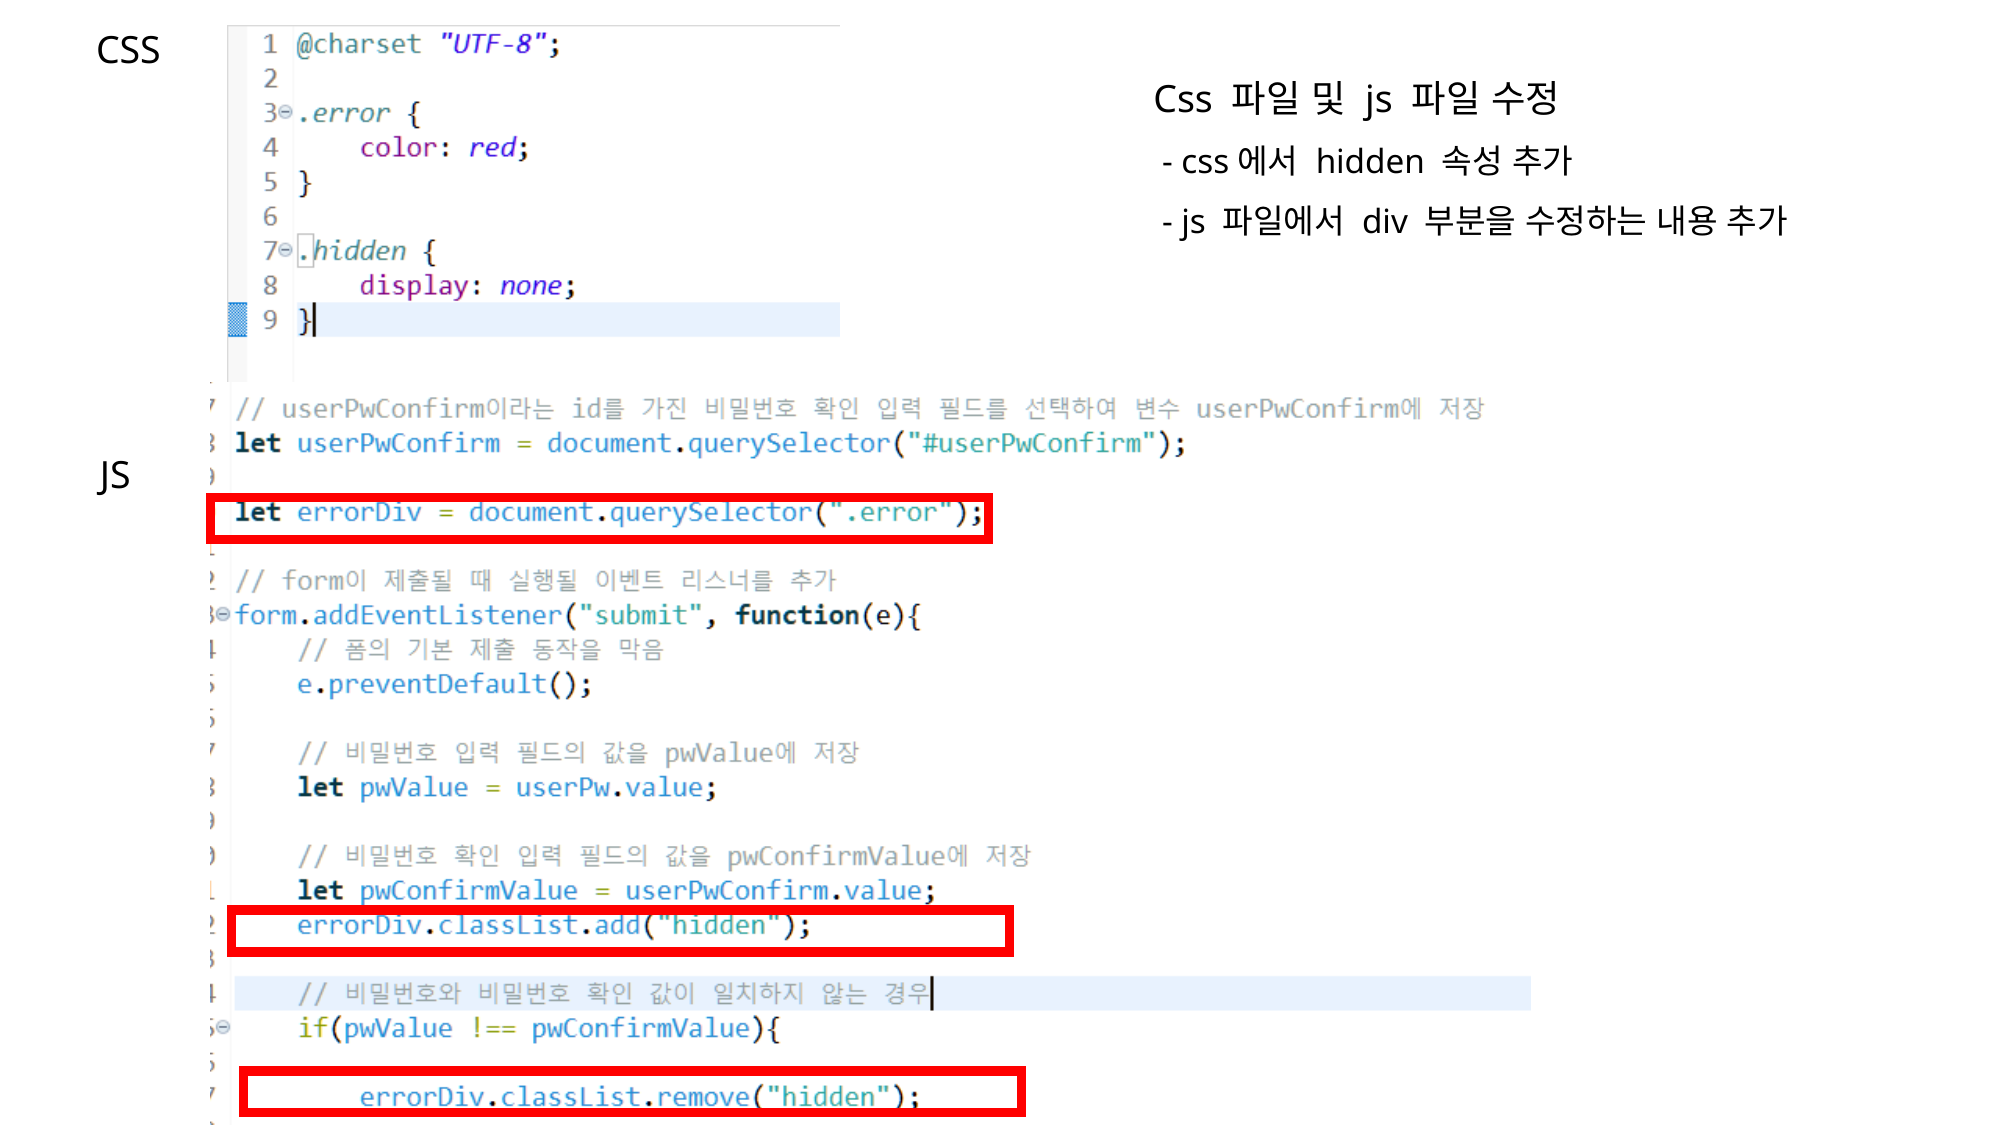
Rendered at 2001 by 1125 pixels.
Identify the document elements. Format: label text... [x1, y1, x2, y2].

text_box Css 파일 및 js 파일 수정 - css에서 hidden 속성 추가 - js 파일에서 div 부분을 수정하는 내용 추가 [1138, 45, 2000, 248]
picture [210, 25, 1531, 1125]
text_box CSS [81, 18, 374, 79]
text_box JS [85, 443, 210, 504]
